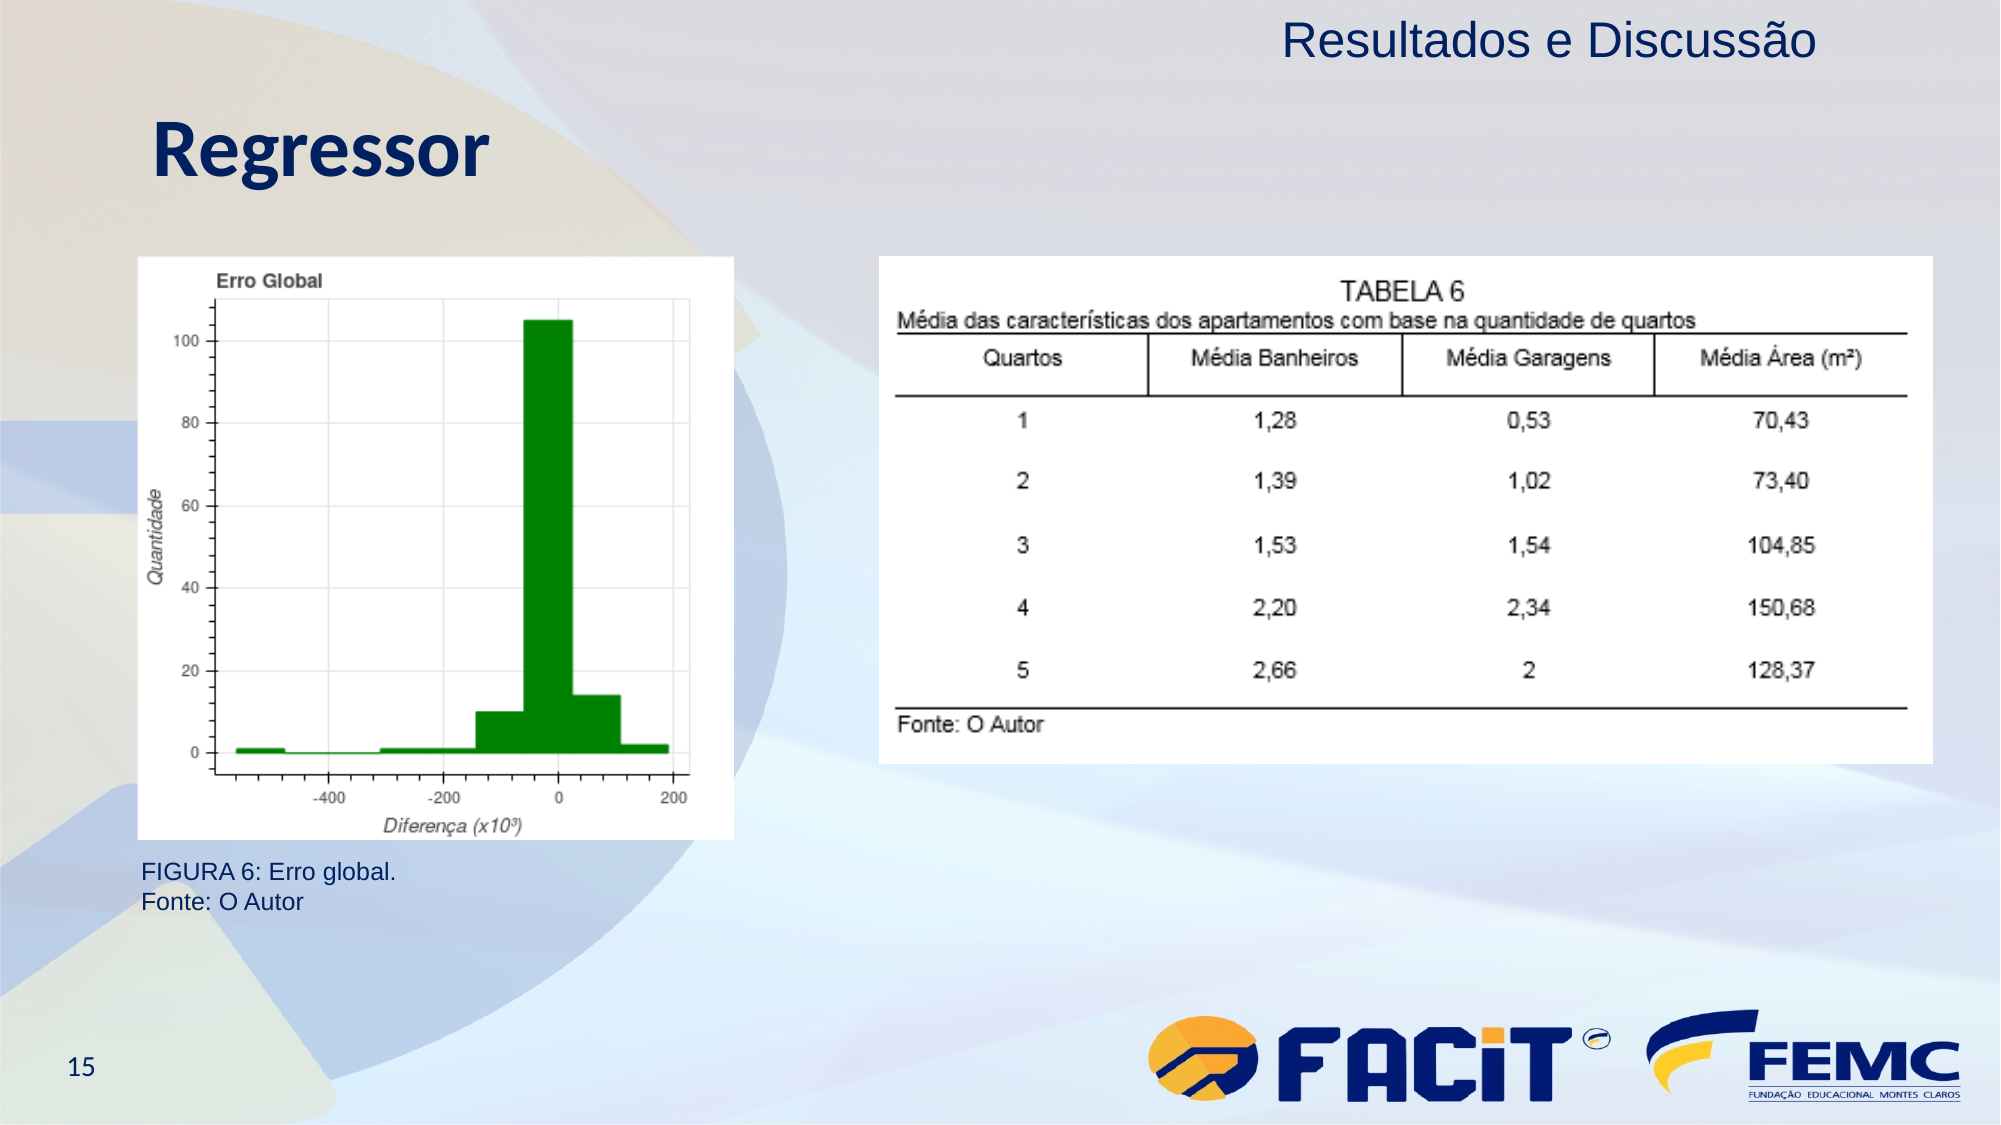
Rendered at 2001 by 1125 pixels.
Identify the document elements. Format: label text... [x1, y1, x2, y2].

text_box Regressor [137, 89, 1863, 210]
text_box FIGURA 6: Erro global. Fonte: O Autor [51, 848, 821, 924]
picture [0, 0, 2001, 1125]
slide_number 15 [51, 1034, 502, 1095]
text_box Resultados e Discussão [1266, 0, 1833, 76]
